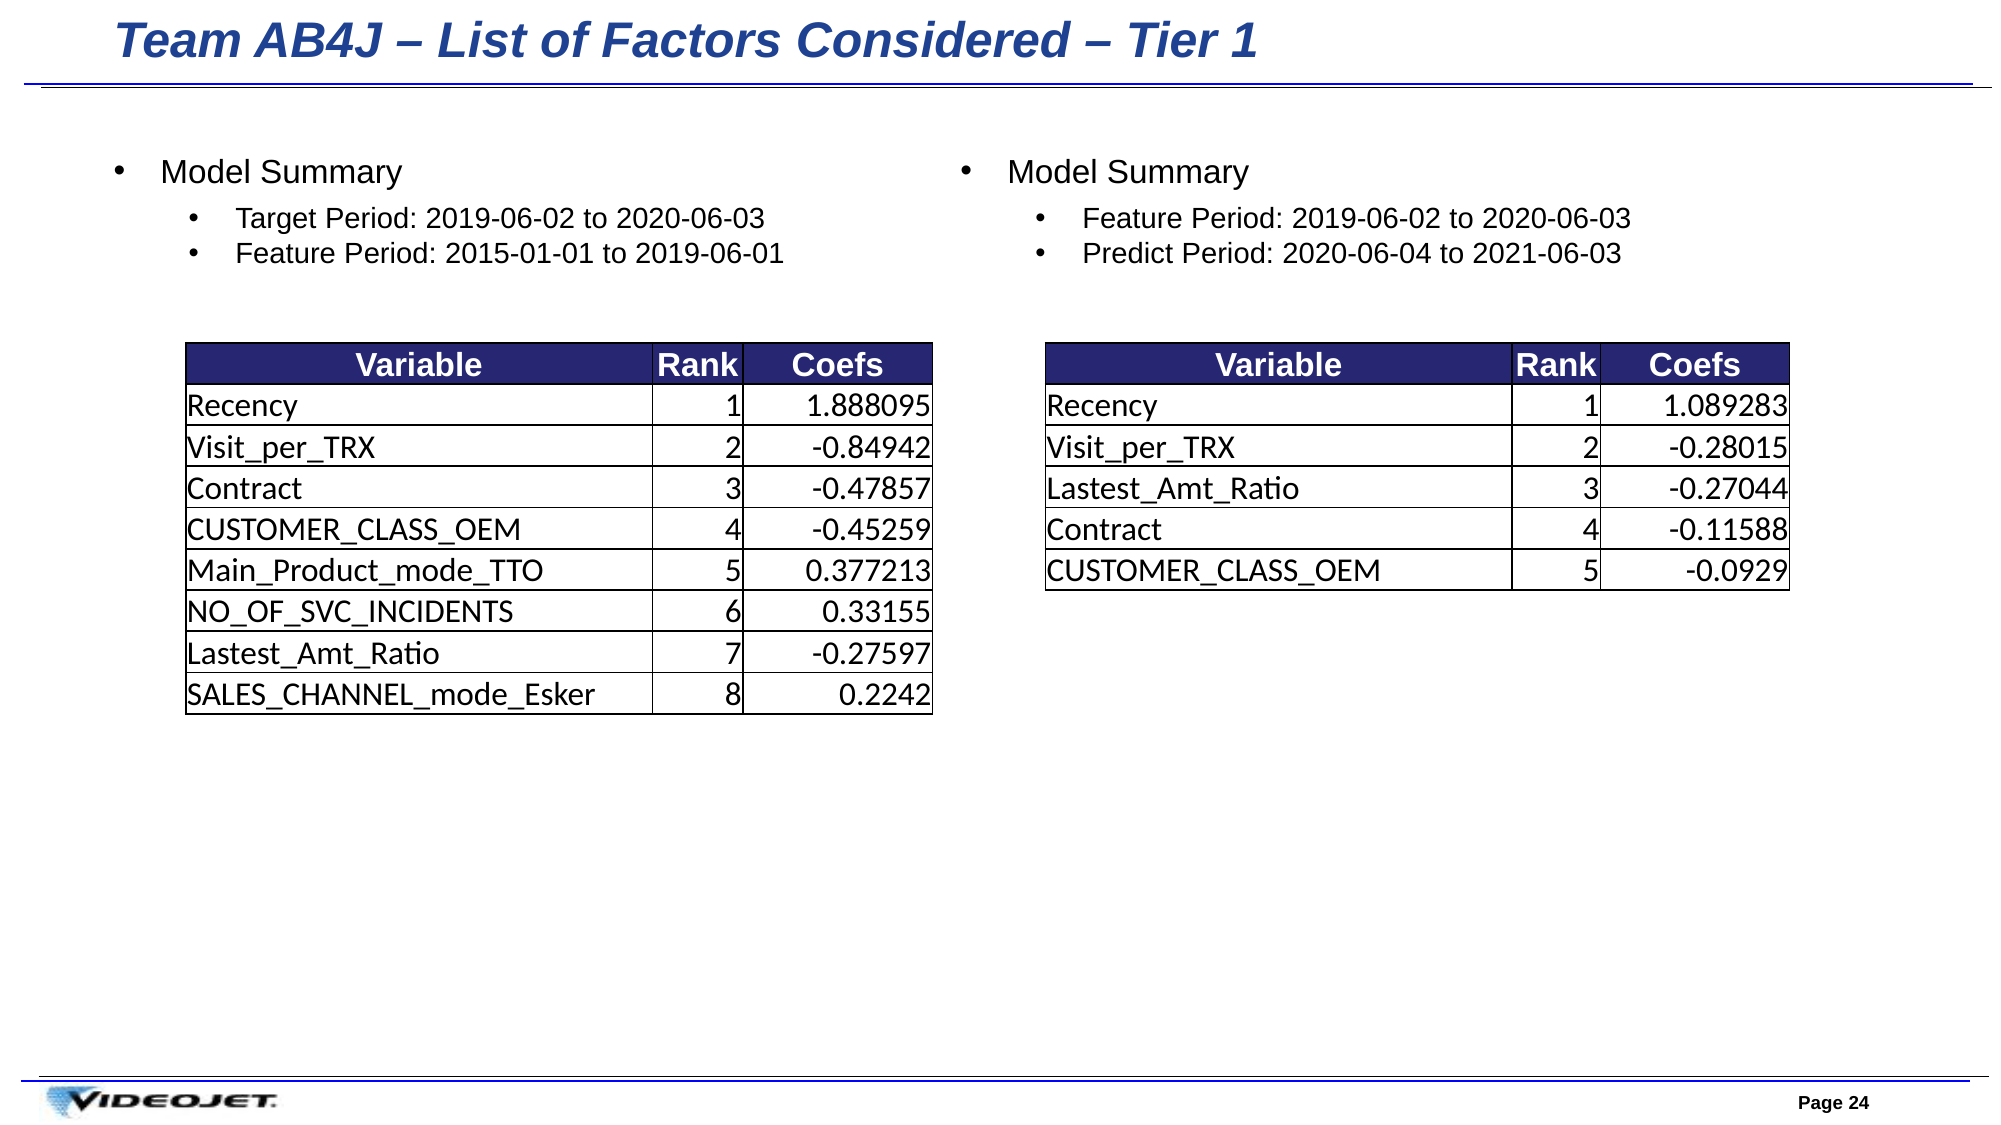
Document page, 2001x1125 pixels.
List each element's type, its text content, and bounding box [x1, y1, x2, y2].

table_cell 0.33155 [744, 591, 932, 630]
table_header Variable [187, 344, 652, 383]
table_header Coefs [1601, 344, 1789, 383]
table_cell Recency [1046, 385, 1511, 424]
table_cell 0.2242 [744, 673, 932, 713]
table_cell -0.11588 [1601, 508, 1789, 548]
table_cell 7 [653, 632, 742, 672]
table_cell Contract [187, 467, 652, 507]
table_header Coefs [744, 344, 932, 383]
table_header Variable [1046, 344, 1511, 383]
table_cell 4 [1513, 508, 1600, 548]
table_cell Lastest_Amt_Ratio [1046, 467, 1511, 507]
table_cell 3 [653, 467, 742, 507]
table_cell Contract [1046, 508, 1511, 548]
table_cell Main_Product_mode_TTO [187, 550, 652, 589]
table_cell -0.84942 [744, 426, 932, 465]
table_cell -0.0929 [1601, 550, 1789, 589]
table_cell -0.27597 [744, 632, 932, 672]
table_cell 2 [653, 426, 742, 465]
table_cell 0.377213 [744, 550, 932, 589]
table_cell 1 [653, 385, 742, 424]
table_cell 3 [1513, 467, 1600, 507]
table_cell 2 [1513, 426, 1600, 465]
table_cell 6 [653, 591, 742, 630]
text_box Model Summary Target Period: 2019-06-02 to 2020-06-03 Feature Period: 2015-01-01 to 2019-06-01 [98, 142, 863, 278]
table_cell 8 [653, 673, 742, 713]
table_header Rank [1513, 344, 1600, 383]
text_box Team AB4J – List of Factors Considered – Tier 1 [98, 0, 1903, 79]
table_cell Visit_per_TRX [187, 426, 652, 465]
table_cell CUSTOMER_CLASS_OEM [187, 508, 652, 548]
table_cell 5 [653, 550, 742, 589]
table_cell -0.27044 [1601, 467, 1789, 507]
table_cell Recency [187, 385, 652, 424]
table_cell SALES_CHANNEL_mode_Esker [187, 673, 652, 713]
table_cell 1 [1513, 385, 1600, 424]
table_cell -0.28015 [1601, 426, 1789, 465]
table_cell Lastest_Amt_Ratio [187, 632, 652, 672]
table_cell 1.888095 [744, 385, 932, 424]
text_box Model Summary Feature Period: 2019-06-02 to 2020-06-03 Predict Period: 2020-06-04 to 2021-06-03 [945, 142, 1710, 278]
table_cell CUSTOMER_CLASS_OEM [1046, 550, 1511, 589]
table_cell -0.47857 [744, 467, 932, 507]
table_header Rank [653, 344, 742, 383]
picture [39, 1082, 284, 1122]
table_cell 1.089283 [1601, 385, 1789, 424]
table_cell 5 [1513, 550, 1600, 589]
table_cell Visit_per_TRX [1046, 426, 1511, 465]
table_cell 4 [653, 508, 742, 548]
table_cell -0.45259 [744, 508, 932, 548]
table_cell NO_OF_SVC_INCIDENTS [187, 591, 652, 630]
